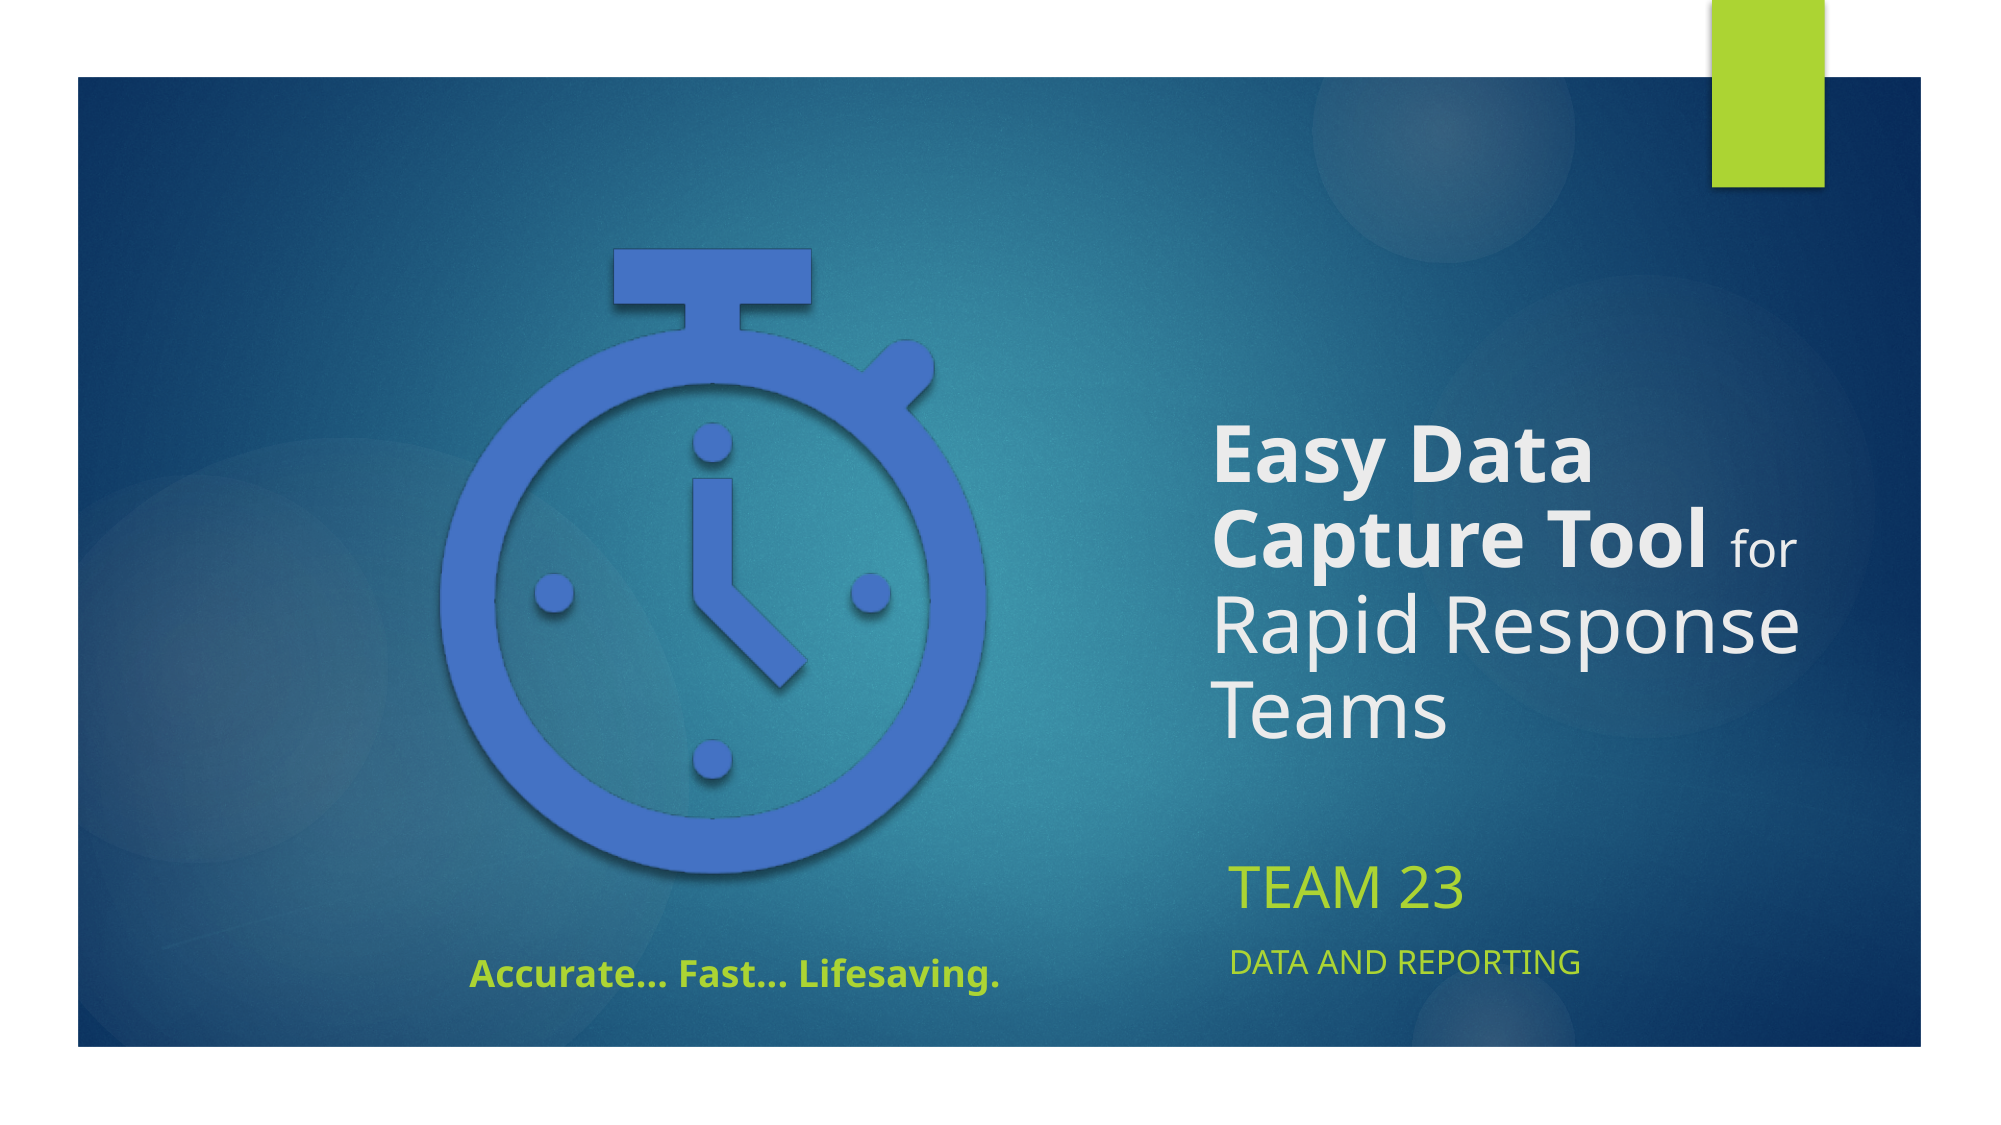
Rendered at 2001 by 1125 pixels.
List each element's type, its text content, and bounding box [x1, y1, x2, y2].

picture [332, 182, 1093, 943]
subtitle Team 23 Data and Reporting [1213, 842, 1658, 971]
title Easy Data Capture Tool for Rapid Response Teams [1195, 225, 1867, 764]
text_box Accurate... Fast... Lifesaving. [454, 952, 1040, 1003]
